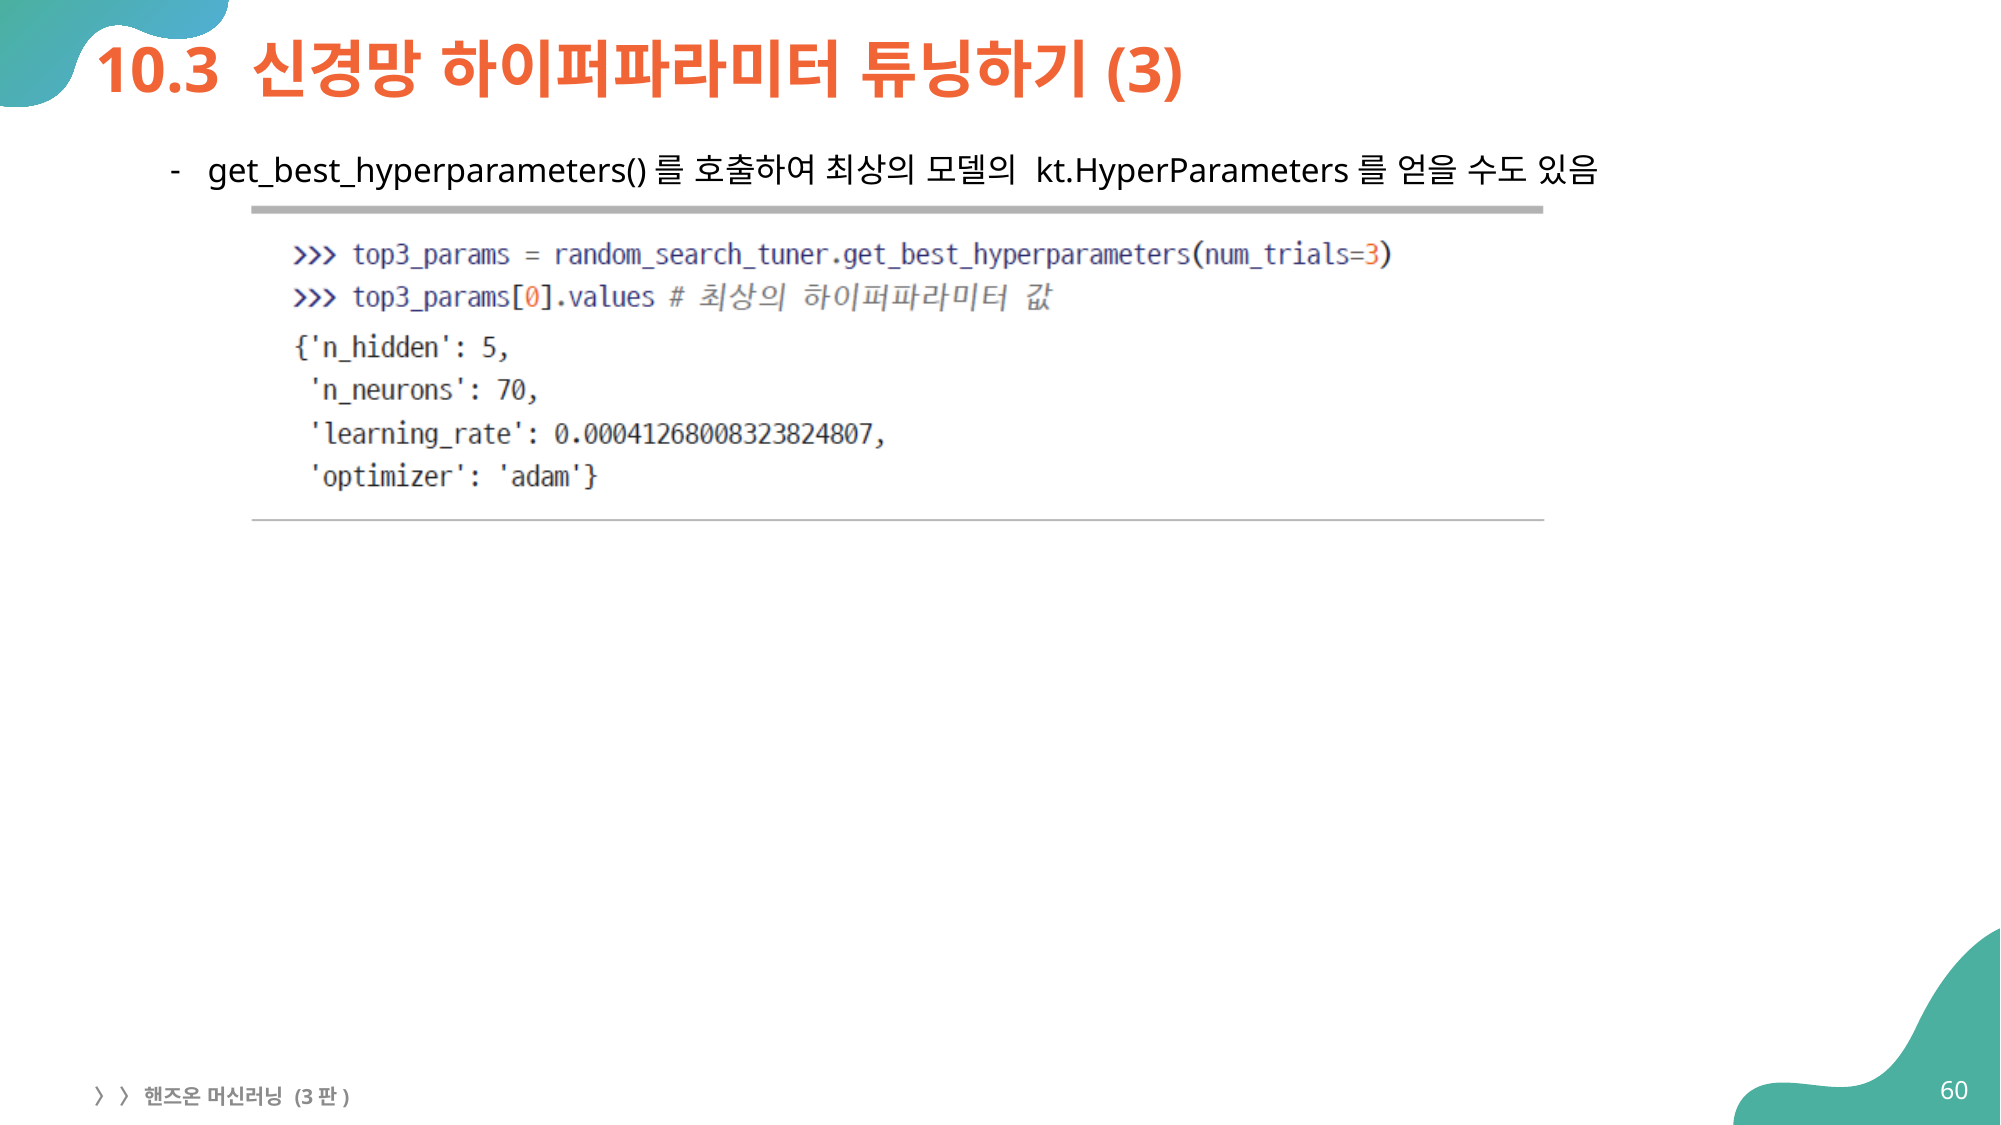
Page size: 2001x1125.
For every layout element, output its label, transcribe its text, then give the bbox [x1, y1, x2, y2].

slide_number 60 [1917, 1061, 1984, 1122]
footer 〉 〉 핸즈온 머신러닝 (3판) [79, 1078, 755, 1114]
title 10.3 신경망 하이퍼파라미터 튜닝하기(3) [79, 17, 1931, 128]
list get_best_hyperparameters()를 호출하여 최상의 모델의 kt.HyperParameters를 얻을 수도 있음 [79, 133, 1892, 1035]
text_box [249, 203, 1546, 529]
